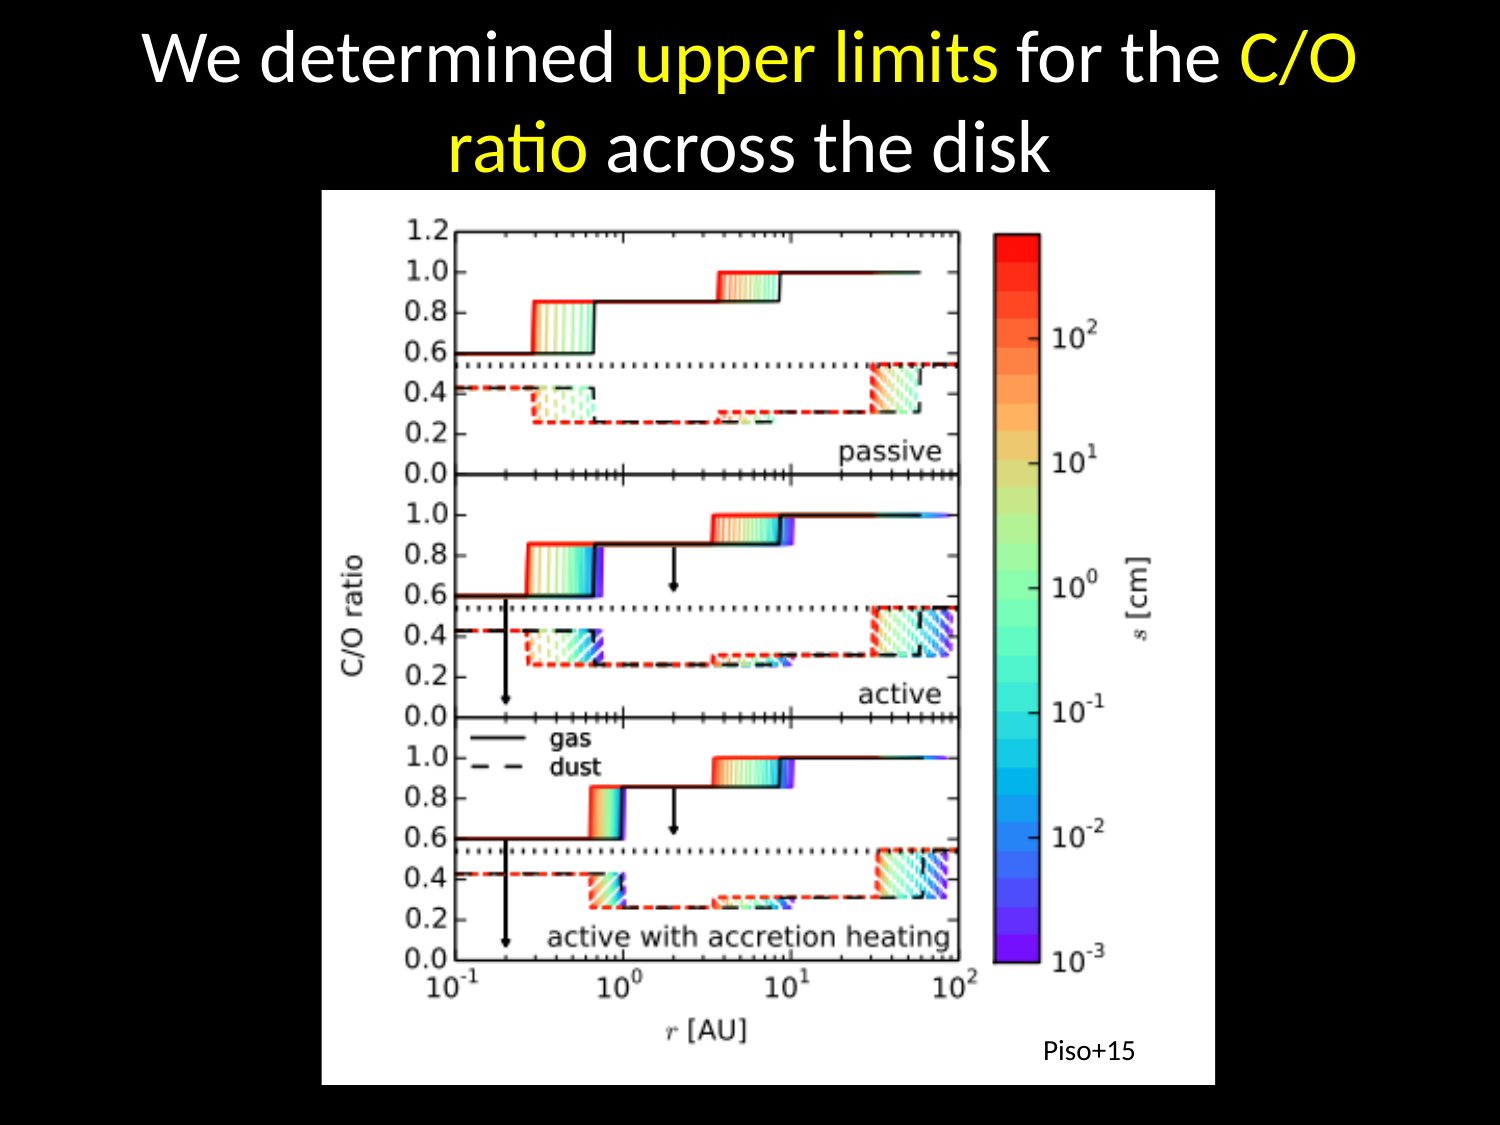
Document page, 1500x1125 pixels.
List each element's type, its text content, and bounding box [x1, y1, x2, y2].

title We determined upper limits for the C/O ratio across the disk [75, 3, 1425, 191]
picture [321, 190, 1216, 1085]
